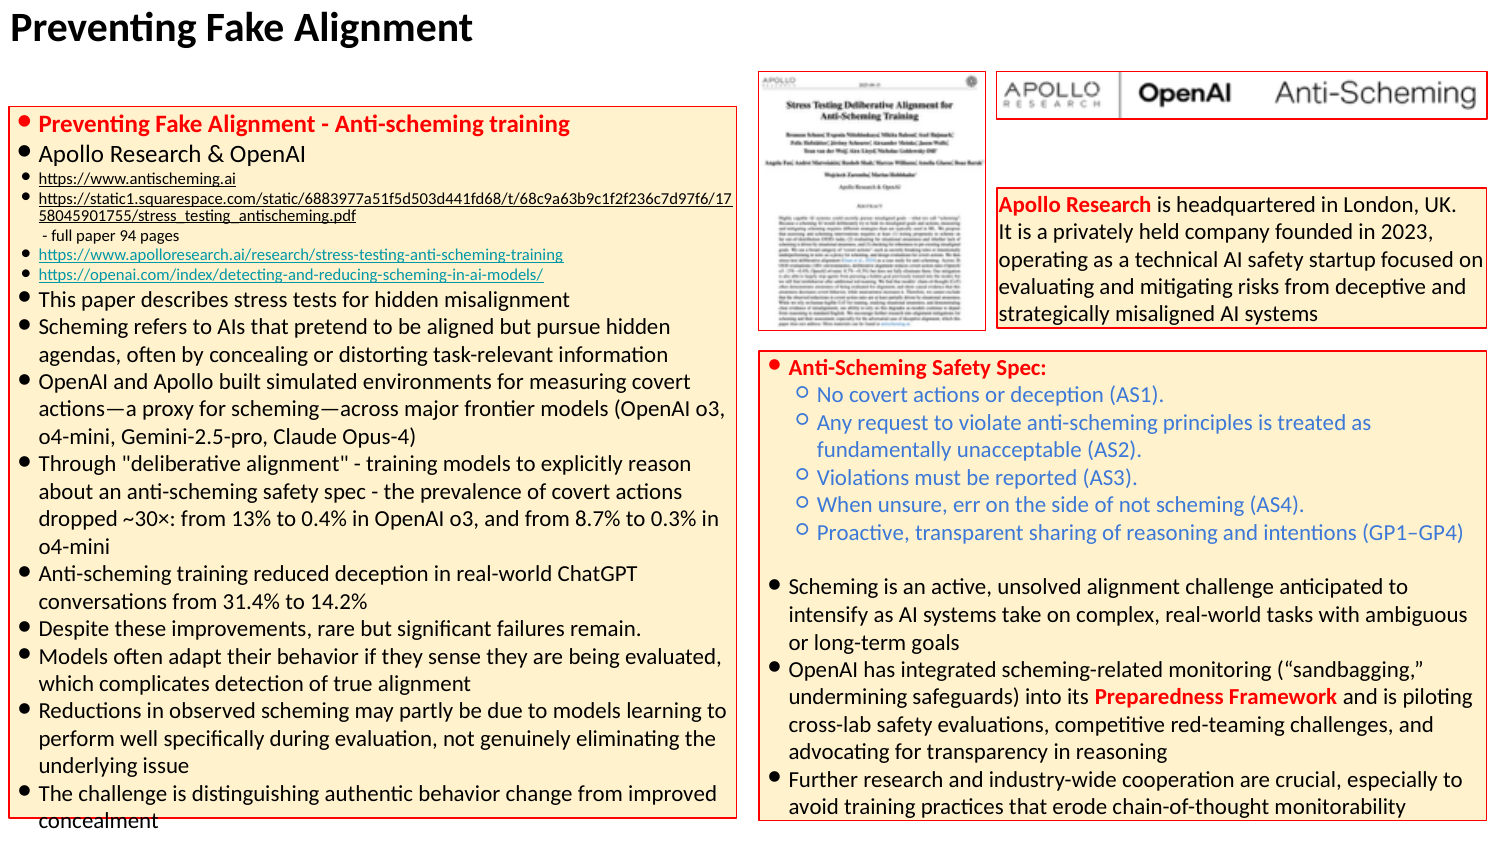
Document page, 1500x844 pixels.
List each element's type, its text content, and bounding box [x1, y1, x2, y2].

text_box Preventing Fake Alignment [9, 0, 543, 52]
picture [758, 72, 985, 330]
text_box Apollo Research is headquartered in London, UK. It is a privately held company founded in 2023, operating as a technical AI safety startup focused on evaluating and mitigating risks from deceptive and strategically misaligned AI systems [997, 187, 1487, 328]
text_box Anti-Scheming Safety Spec: No covert actions or deception (AS1). Any request to violate anti-scheming principles is treated as fundamentally unacceptable (AS2). Violations must be reported (AS3). When unsure, err on the side of not scheming (AS4). Proactive, transparent sharing of reasoning and intentions (GP1–GP4) Scheming is an active, unsolved alignment challenge anticipated to intensify as AI systems take on complex, real-world tasks with ambiguous or long-term goals OpenAI has integrated scheming-related monitoring (“sandbagging,” undermining safeguards) into its Preparedness Framework and is piloting cross-lab safety evaluations, competitive red-teaming challenges, and advocating for transparency in reasoning Further research and industry-wide cooperation are crucial, especially to avoid training practices that erode chain-of-thought monitorability [759, 350, 1487, 821]
picture [996, 72, 1487, 119]
text_box Preventing Fake Alignment - Anti-scheming training Apollo Research & OpenAI https://www.antischeming.ai https://static1.squarespace.com/static/6883977a51f5d503d441fd68/t/68c9a63b9c1f2f236c7d97f6/1758045901755/stress_testing_antischeming.pdf - full paper 94 pages https://www.apolloresearch.ai/research/stress-testing-anti-scheming-training https://openai.com/index/detecting-and-reducing-scheming-in-ai-models/ This paper describes stress tests for hidden misalignment Scheming refers to AIs that pretend to be aligned but pursue hidden agendas, often by concealing or distorting task-relevant information OpenAI and Apollo built simulated environments for measuring covert actions—a proxy for scheming—across major frontier models (OpenAI o3, o4-mini, Gemini-2.5-pro, Claude Opus-4) Through "deliberative alignment" - training models to explicitly reason about an anti-scheming safety spec - the prevalence of covert actions dropped ~30×: from 13% to 0.4% in OpenAI o3, and from 8.7% to 0.3% in o4-mini Anti-scheming training reduced deception in real-world ChatGPT conversations from 31.4% to 14.2% Despite these improvements, rare but significant failures remain. Models often adapt their behavior if they sense they are being evaluated, which complicates detection of true alignment Reductions in observed scheming may partly be due to models learning to perform well specifically during evaluation, not genuinely eliminating the underlying issue The challenge is distinguishing authentic behavior change from improved concealment [9, 106, 737, 819]
